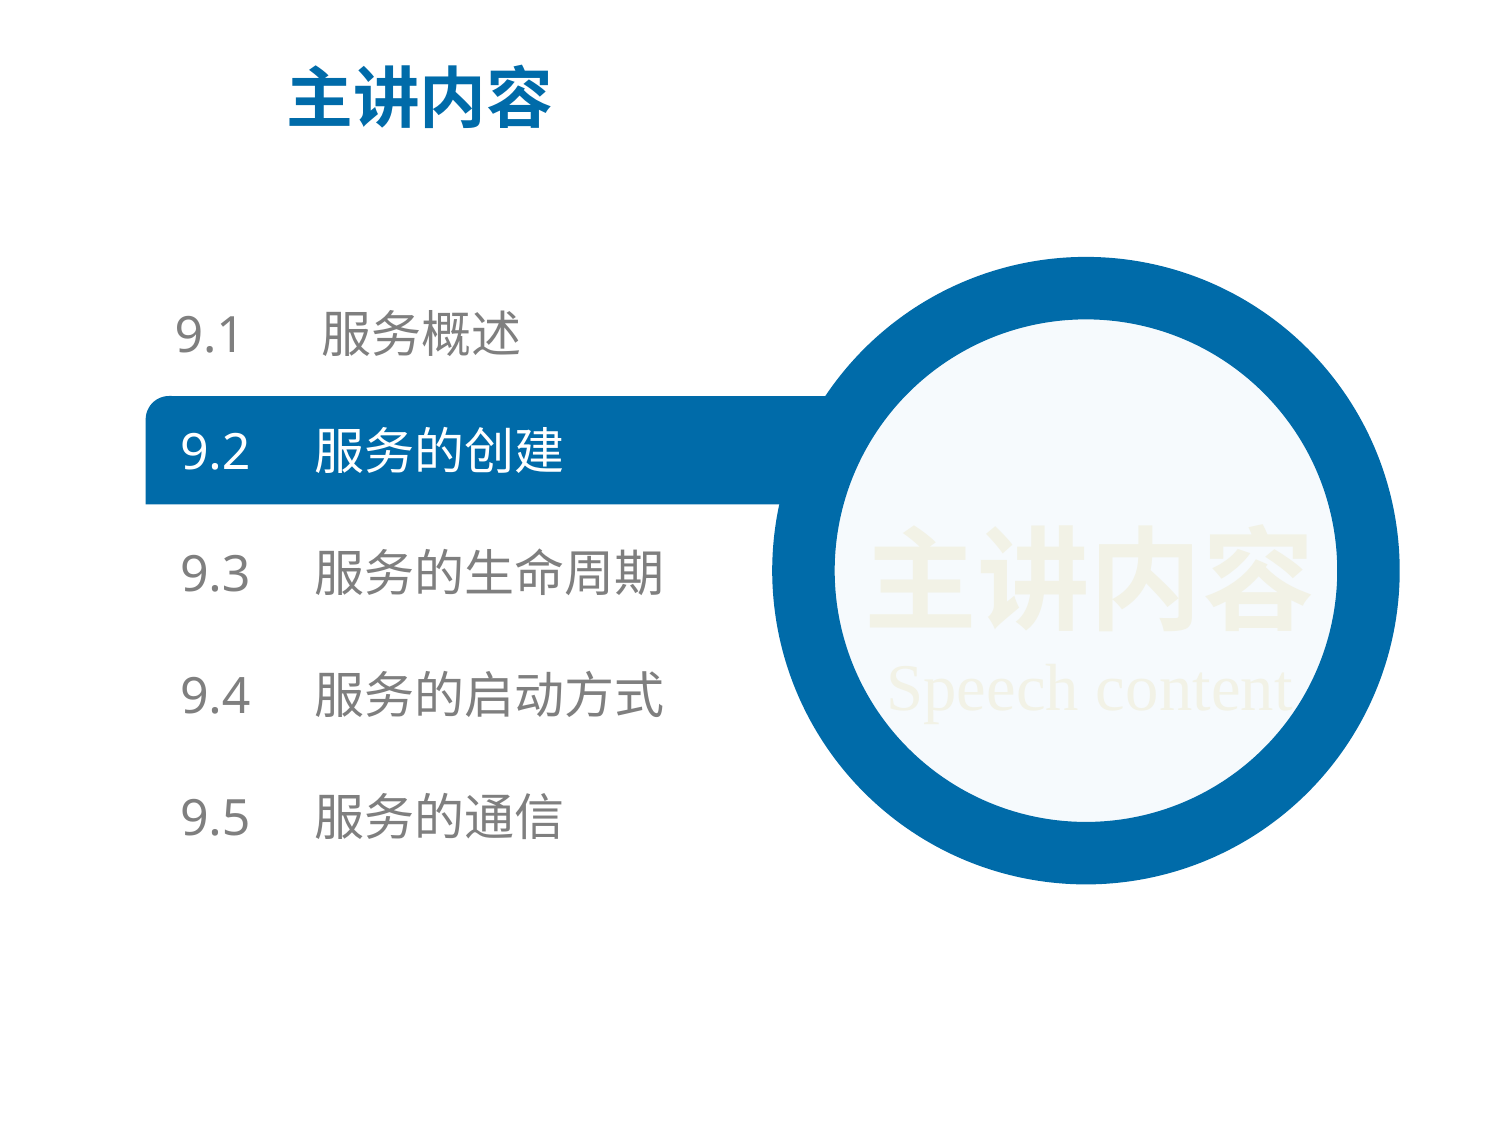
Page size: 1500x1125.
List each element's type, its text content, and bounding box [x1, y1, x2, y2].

text_box 9.5 服务的通信 [180, 785, 809, 846]
text_box 9.1 服务概述 [174, 302, 804, 363]
text_box [837, 287, 1335, 434]
text_box 主讲内容 [271, 32, 1117, 159]
text_box [145, 395, 861, 505]
text_box [852, 732, 1320, 855]
text_box 9.2 服务的创建 [180, 419, 809, 480]
text_box 9.4 服务的启动方式 [180, 663, 797, 724]
text_box 主讲内容 Speech content [797, 434, 1383, 732]
text_box 9.3 服务的生命周期 [180, 541, 797, 602]
